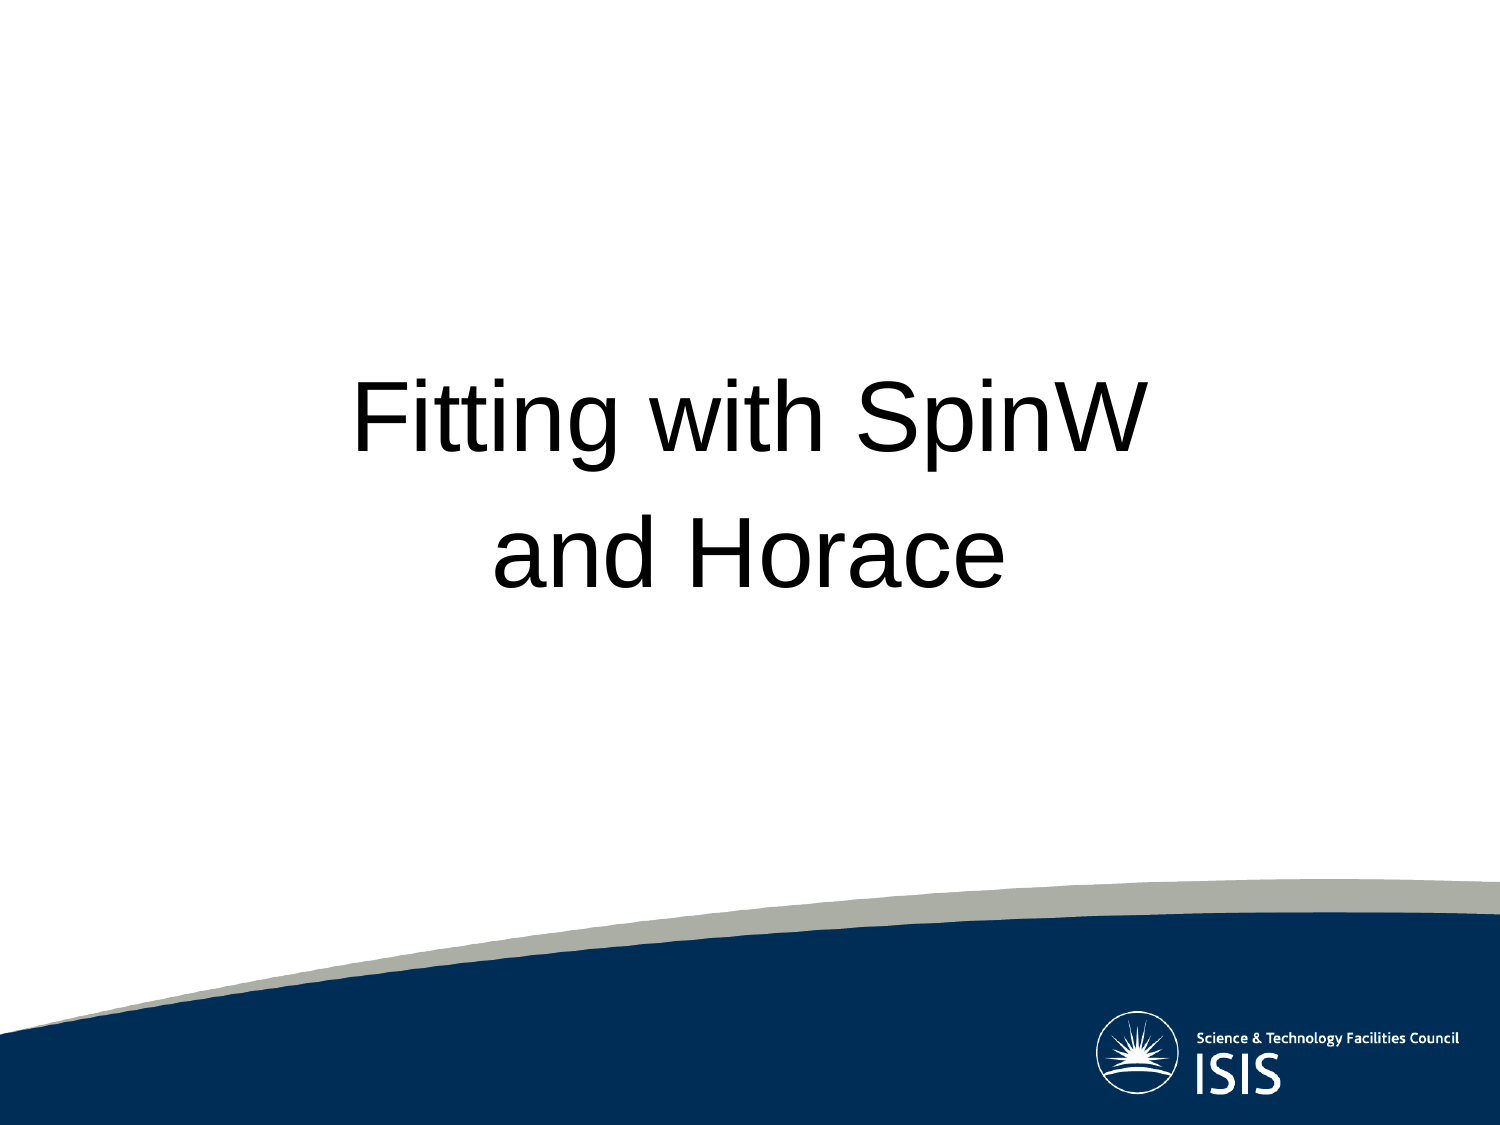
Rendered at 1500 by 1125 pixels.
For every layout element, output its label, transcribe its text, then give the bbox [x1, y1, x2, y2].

picture [0, 879, 1500, 1125]
subtitle Fitting with SpinW and Horace [75, 45, 1425, 915]
